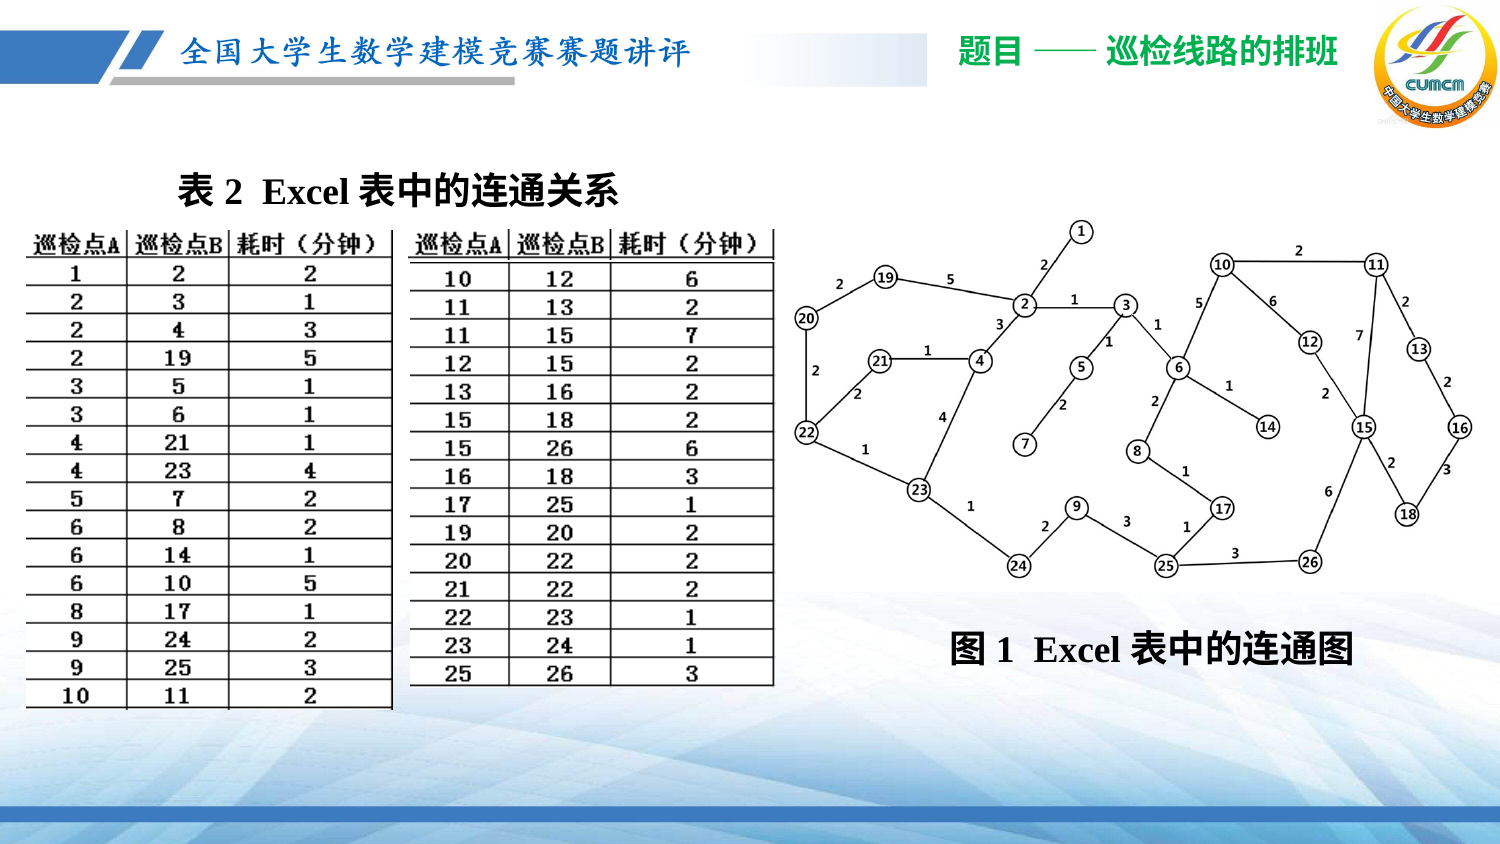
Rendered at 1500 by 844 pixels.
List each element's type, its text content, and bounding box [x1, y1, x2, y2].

text_box 图1 Excel表中的连通图 [949, 613, 1381, 666]
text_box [26, 155, 777, 710]
picture [0, 0, 1500, 844]
text_box 题目 —— 巡检线路的排班 [927, 23, 1371, 97]
